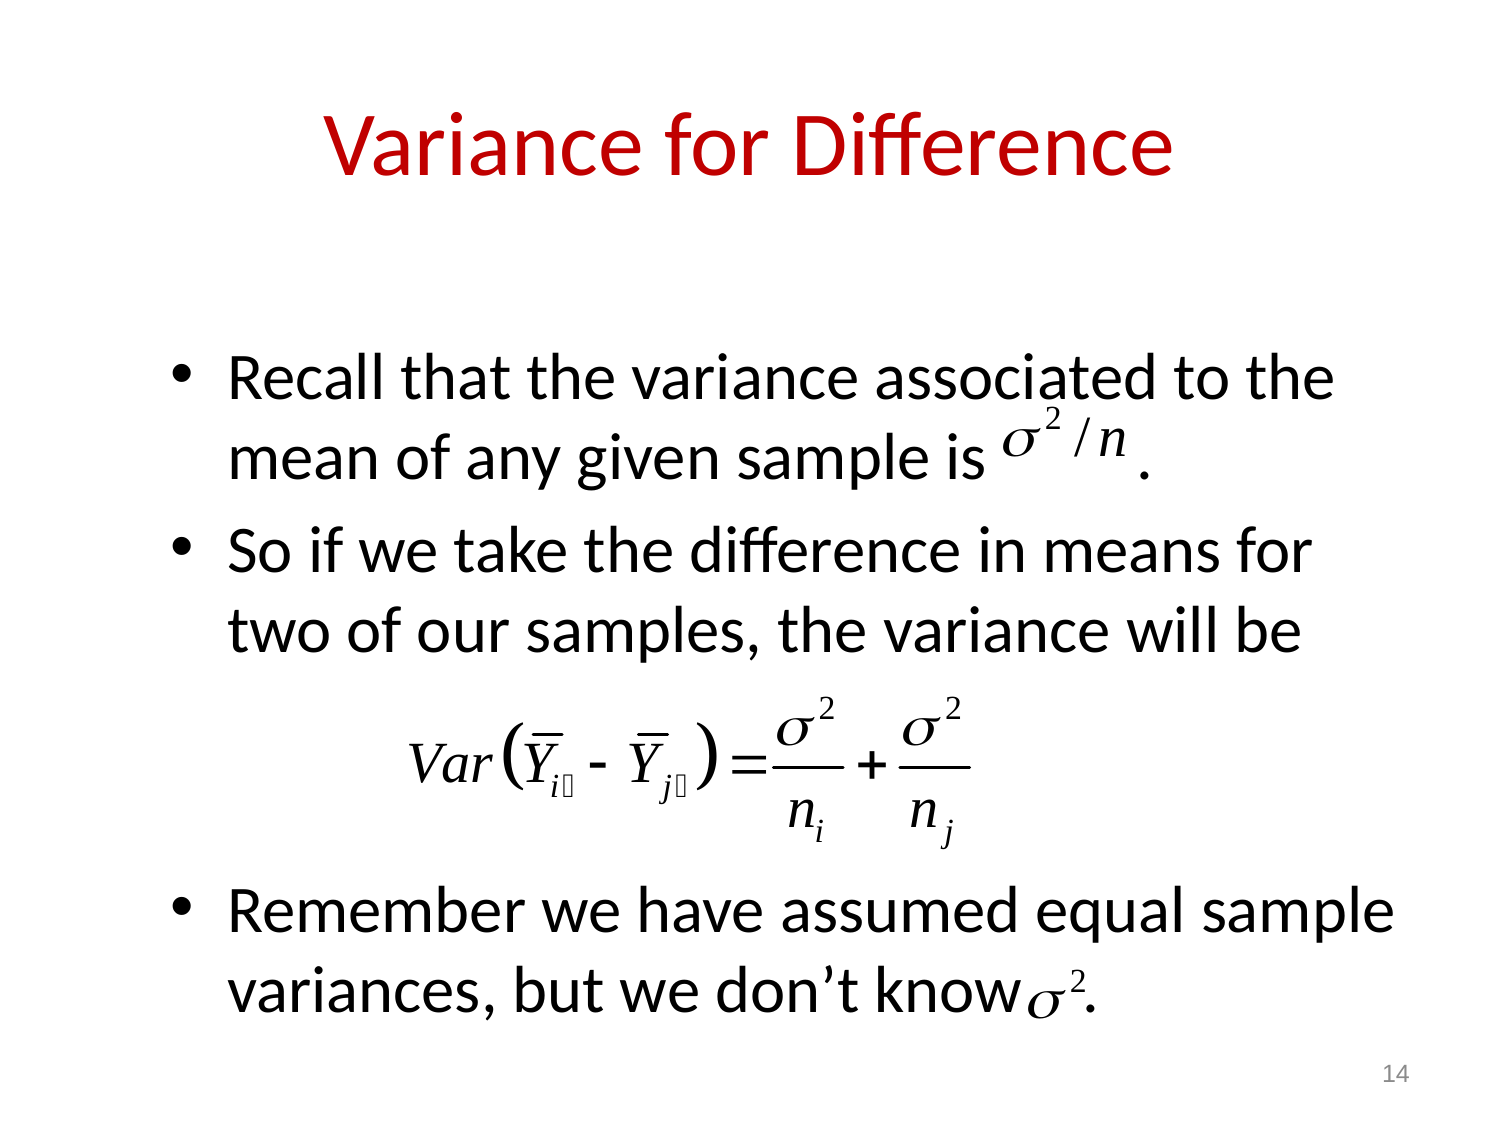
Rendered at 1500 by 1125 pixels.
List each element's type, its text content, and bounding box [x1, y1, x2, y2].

title Variance for Difference [75, 45, 1425, 233]
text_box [999, 399, 1132, 463]
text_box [1024, 962, 1090, 1026]
list Recall that the variance associated to the mean of any given sample is . So if we take the difference in means for two of our samples, the variance will be Remember we have assumed equal sample variances, but we don’t know . [155, 324, 1438, 1063]
slide_number 14 [1074, 1063, 1425, 1103]
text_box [407, 688, 976, 856]
